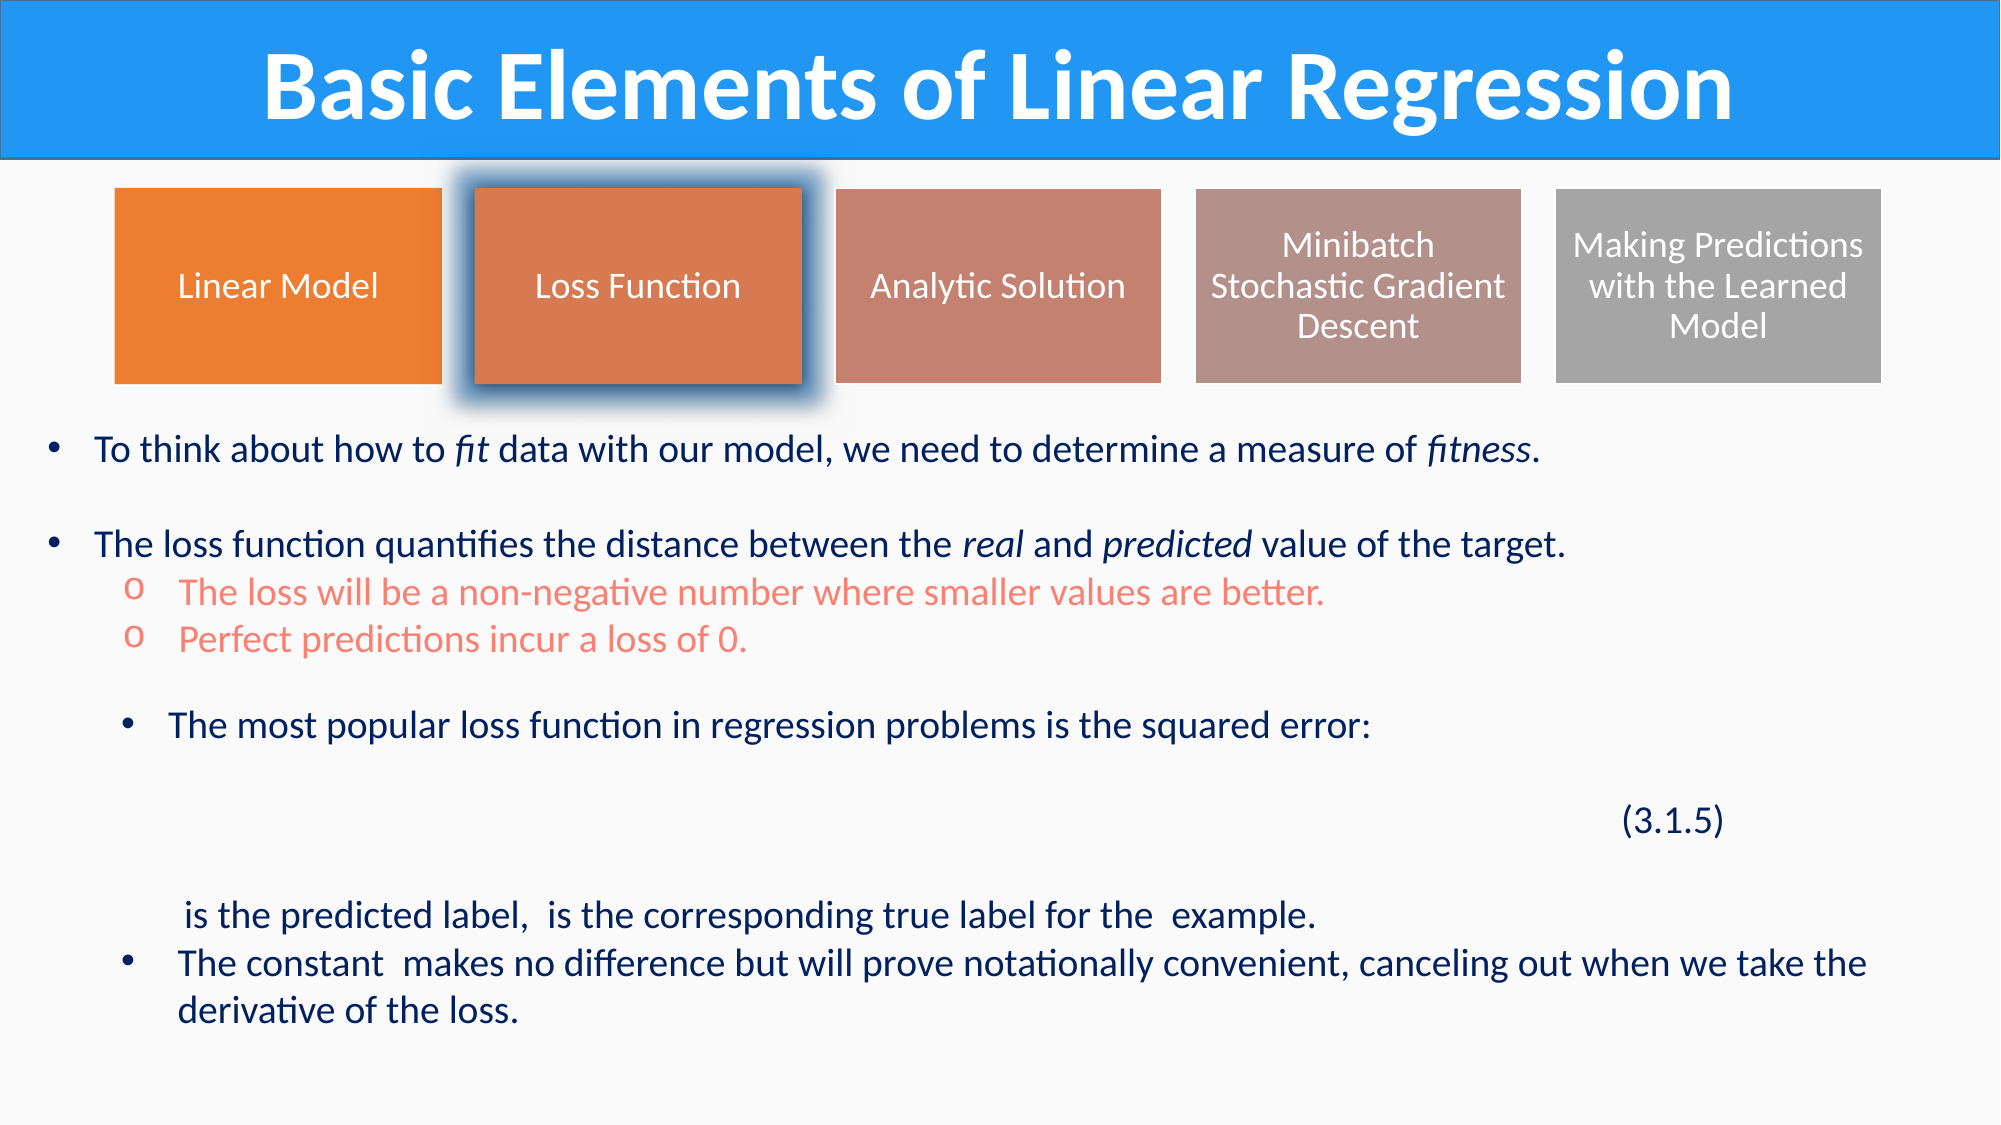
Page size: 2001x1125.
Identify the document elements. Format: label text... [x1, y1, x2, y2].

text_box To think about how to fit data with our model, we need to determine a measure of fitness. The loss function quantifies the distance between the real and predicted value of the target. The loss will be a non-negative number where smaller values are better. Perfect predictions incur a loss of 0. [32, 415, 1582, 668]
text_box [114, 177, 1883, 395]
text_box Basic Elements of Linear Regression [0, 0, 2000, 160]
